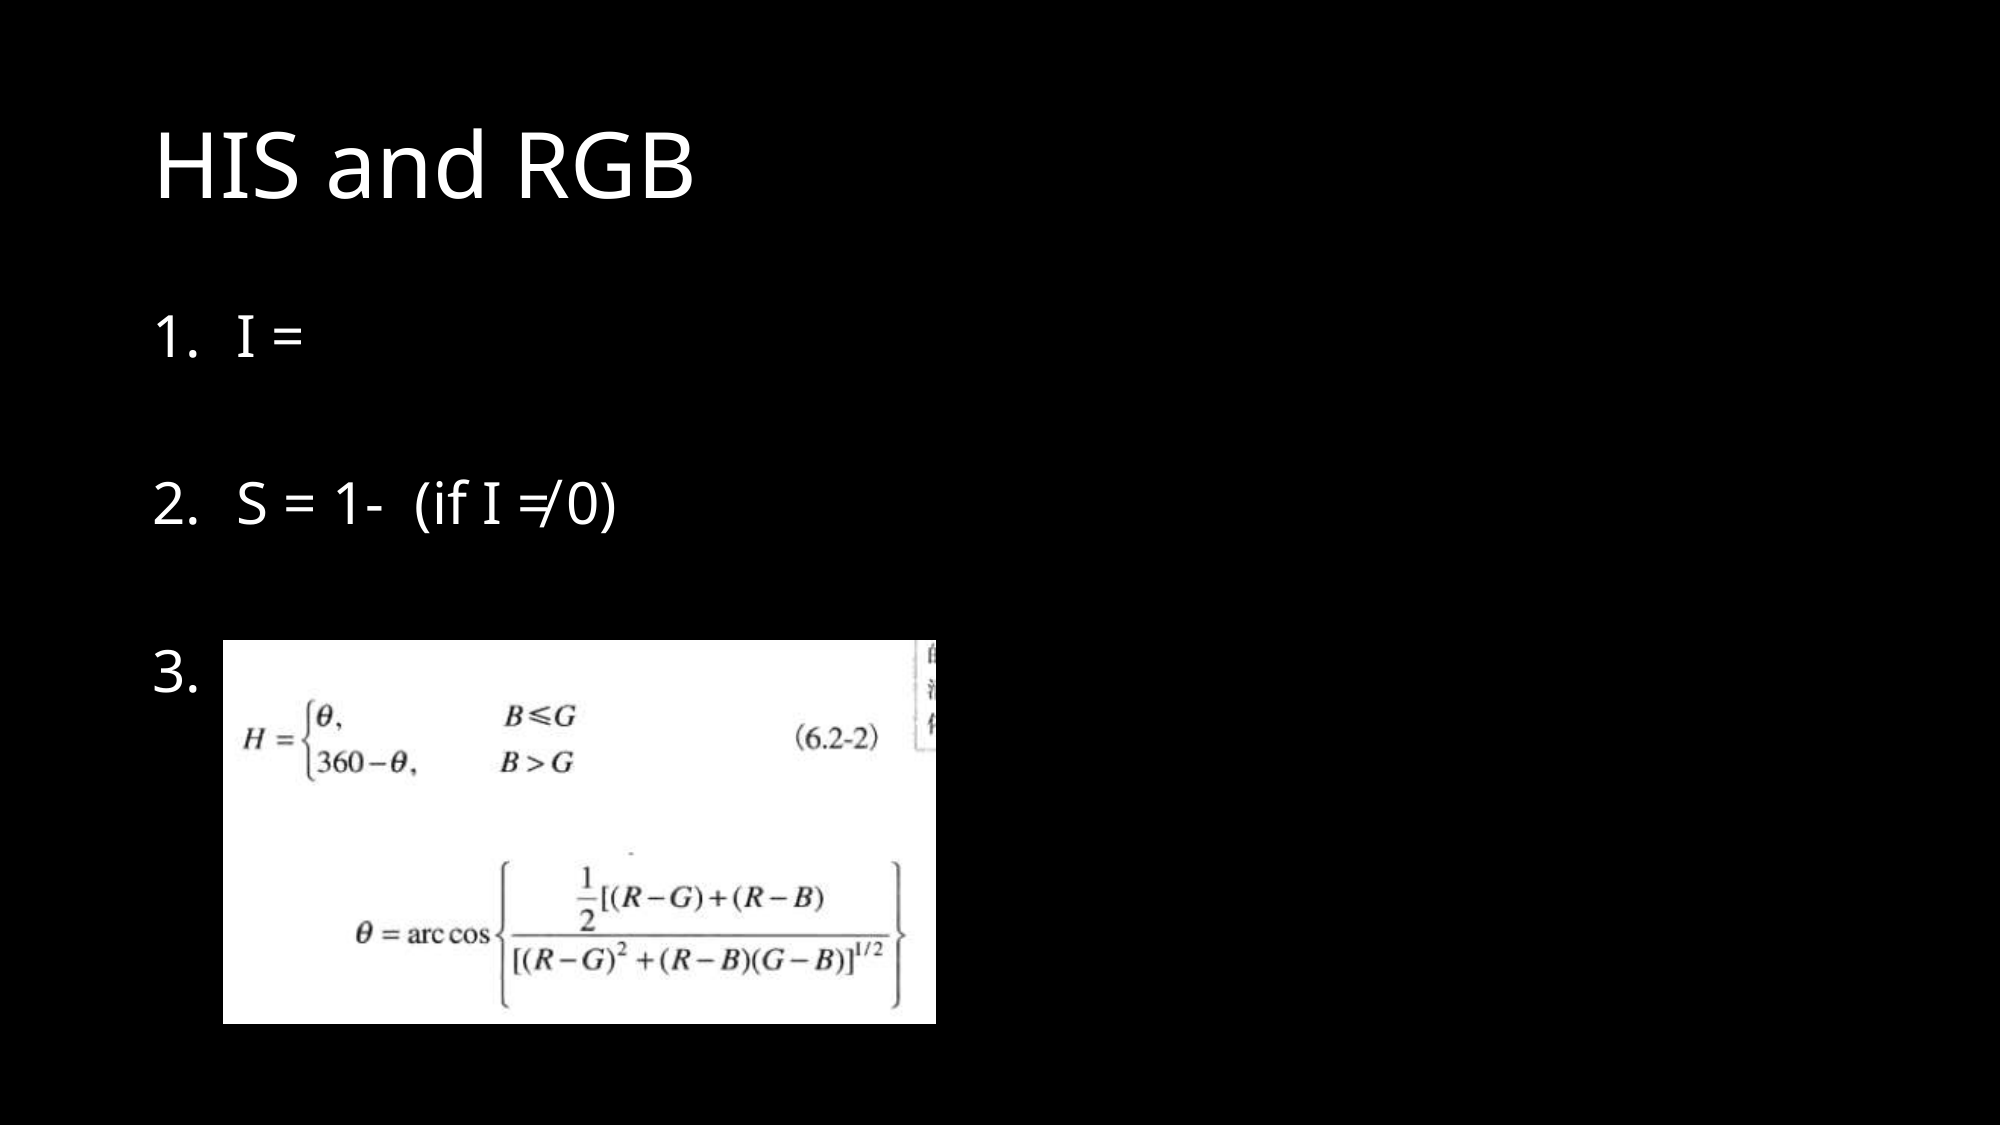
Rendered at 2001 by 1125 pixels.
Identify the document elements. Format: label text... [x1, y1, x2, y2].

picture [223, 640, 936, 1024]
title HIS and RGB [137, 59, 1863, 278]
